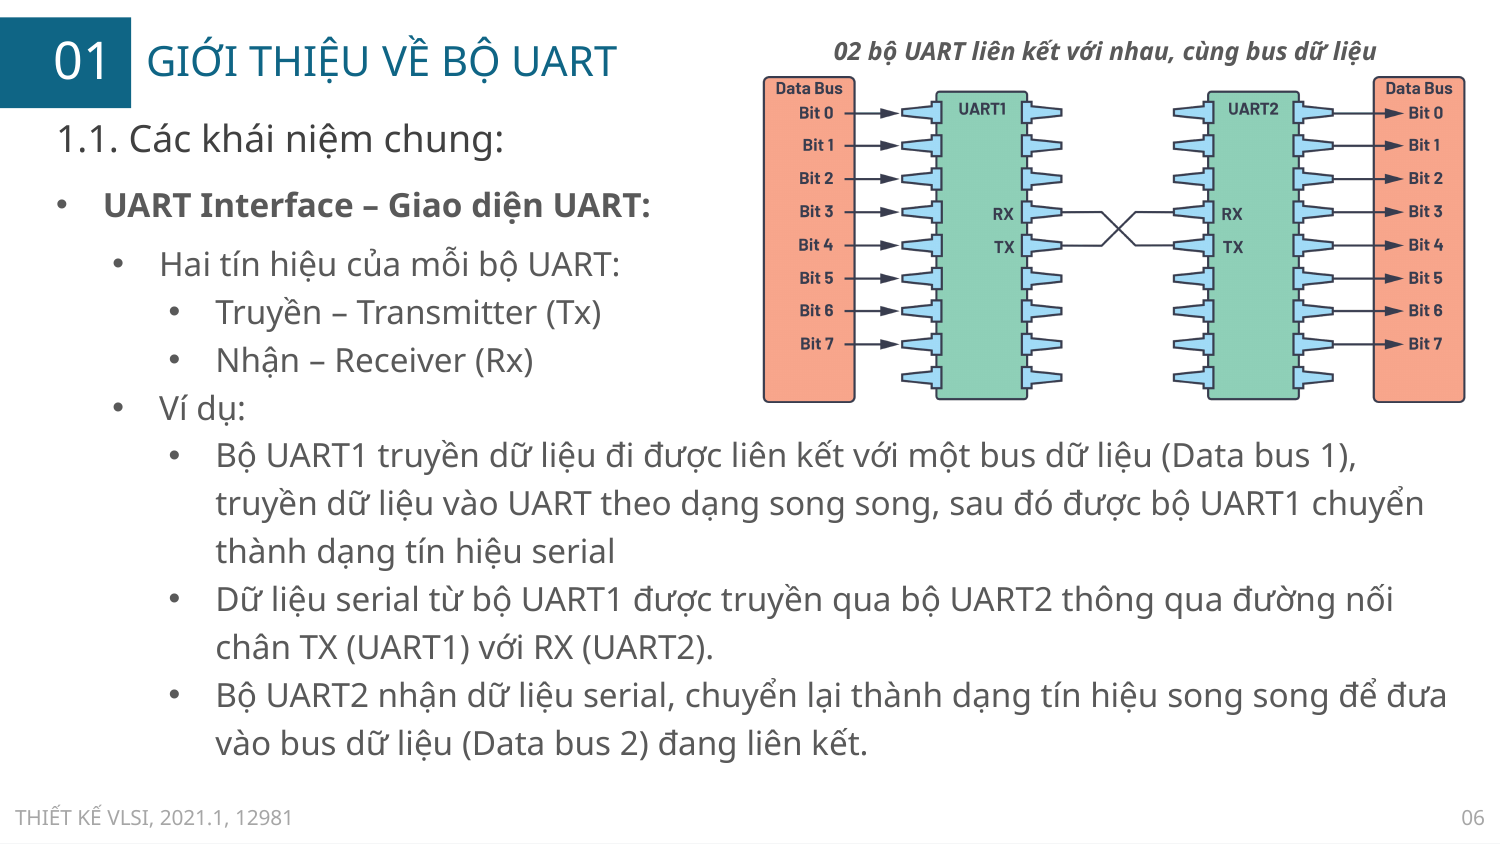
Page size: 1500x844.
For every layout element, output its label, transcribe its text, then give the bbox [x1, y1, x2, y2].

text_box 1.1. Các khái niệm chung: [41, 108, 756, 168]
text_box 02 bộ UART liên kết với nhau, cùng bus dữ liệu [715, 21, 1497, 73]
text_box 06 [1139, 796, 1500, 837]
text_box THIẾT KẾ VLSI, 2021.1, 12981 [0, 796, 361, 837]
text_box UART Interface – Giao diện UART: [41, 168, 756, 227]
picture [761, 75, 1466, 403]
text_box Hai tín hiệu của mỗi bộ UART: Truyền – Transmitter (Tx) Nhận – Receiver (Rx) Ví dụ: Bộ UART1 truyền dữ liệu đi được liên kết với một bus dữ liệu (Data bus 1), truyền dữ liệu vào UART theo dạng song song, sau đó được bộ UART1 chuyển thành dạng tín hiệu serial Dữ liệu serial từ bộ UART1 được truyền qua bộ UART2 thông qua đường nối chân TX (UART1) với RX (UART2). Bộ UART2 nhận dữ liệu serial, chuyển lại thành dạng tín hiệu song song để đưa vào bus dữ liệu (Data bus 2) đang liên kết. [41, 227, 1466, 818]
title GIỚI THIỆU VỀ BỘ UART [131, 17, 1179, 108]
